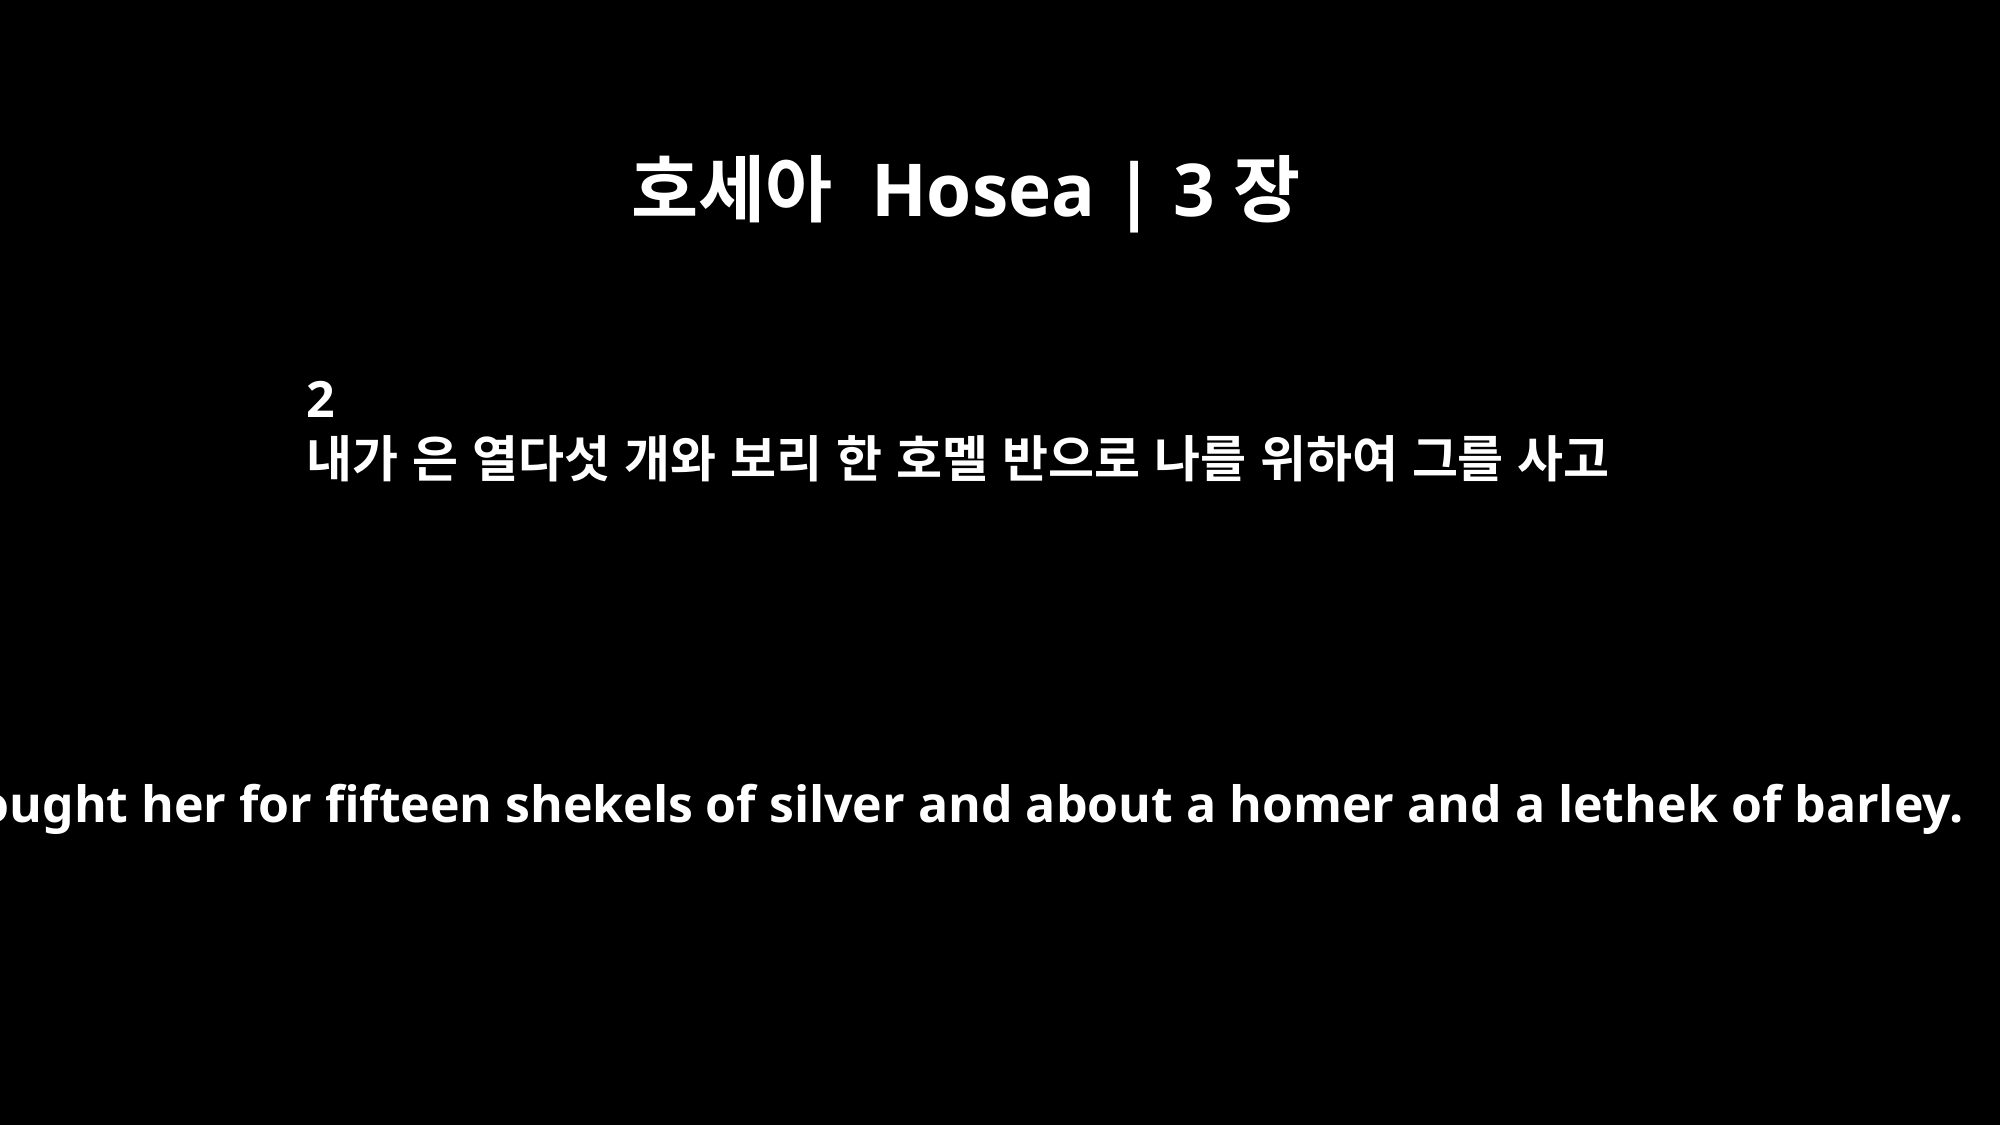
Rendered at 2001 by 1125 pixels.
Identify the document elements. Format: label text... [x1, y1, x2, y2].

text_box 호세아 Hosea | 3장 [616, 136, 1316, 239]
text_box 2 내가 은 열다섯 개와 보리 한 호멜 반으로 나를 위하여 그를 사고 [291, 359, 1626, 495]
text_box So I bought her for fifteen shekels of silver and about a homer and a lethek of barley. [0, 764, 1980, 840]
